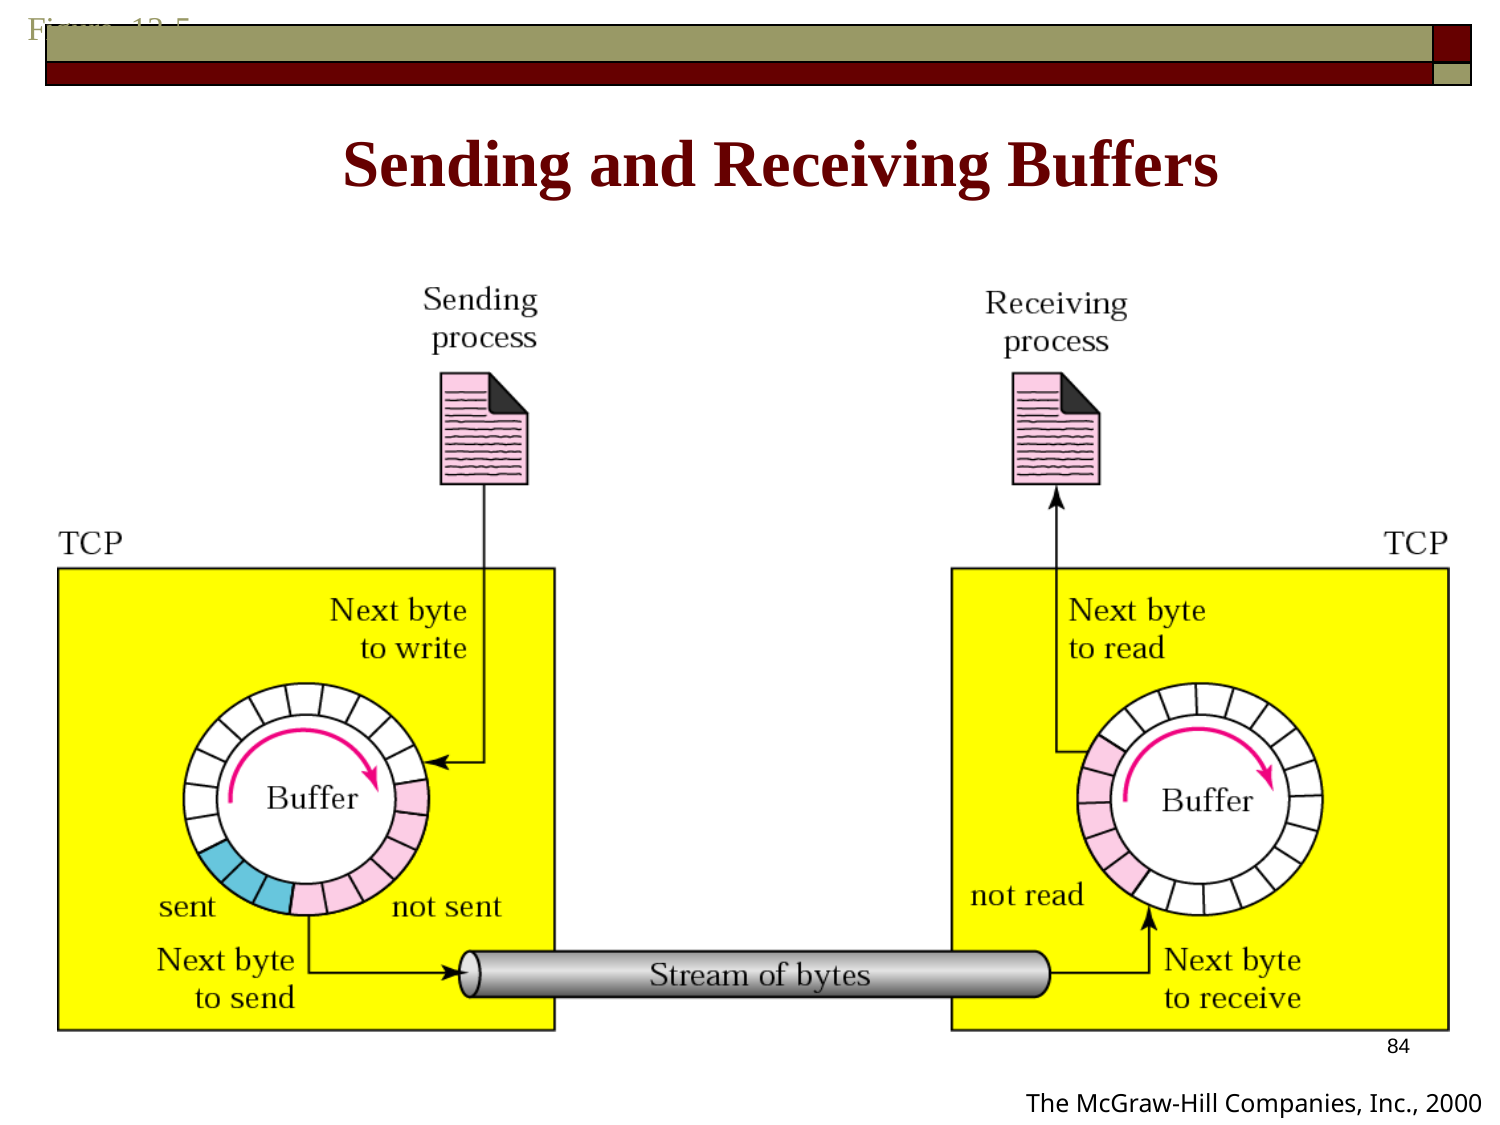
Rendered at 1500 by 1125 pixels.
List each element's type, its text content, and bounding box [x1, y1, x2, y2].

slide_number 84 [1112, 1040, 1426, 1101]
text_box The McGraw-Hill Companies, Inc., 2000 [1011, 1079, 1499, 1125]
picture [56, 281, 1451, 1032]
text_box Figure 12-5 [12, 0, 278, 55]
text_box Sending and Receiving Buffers [328, 112, 1236, 208]
